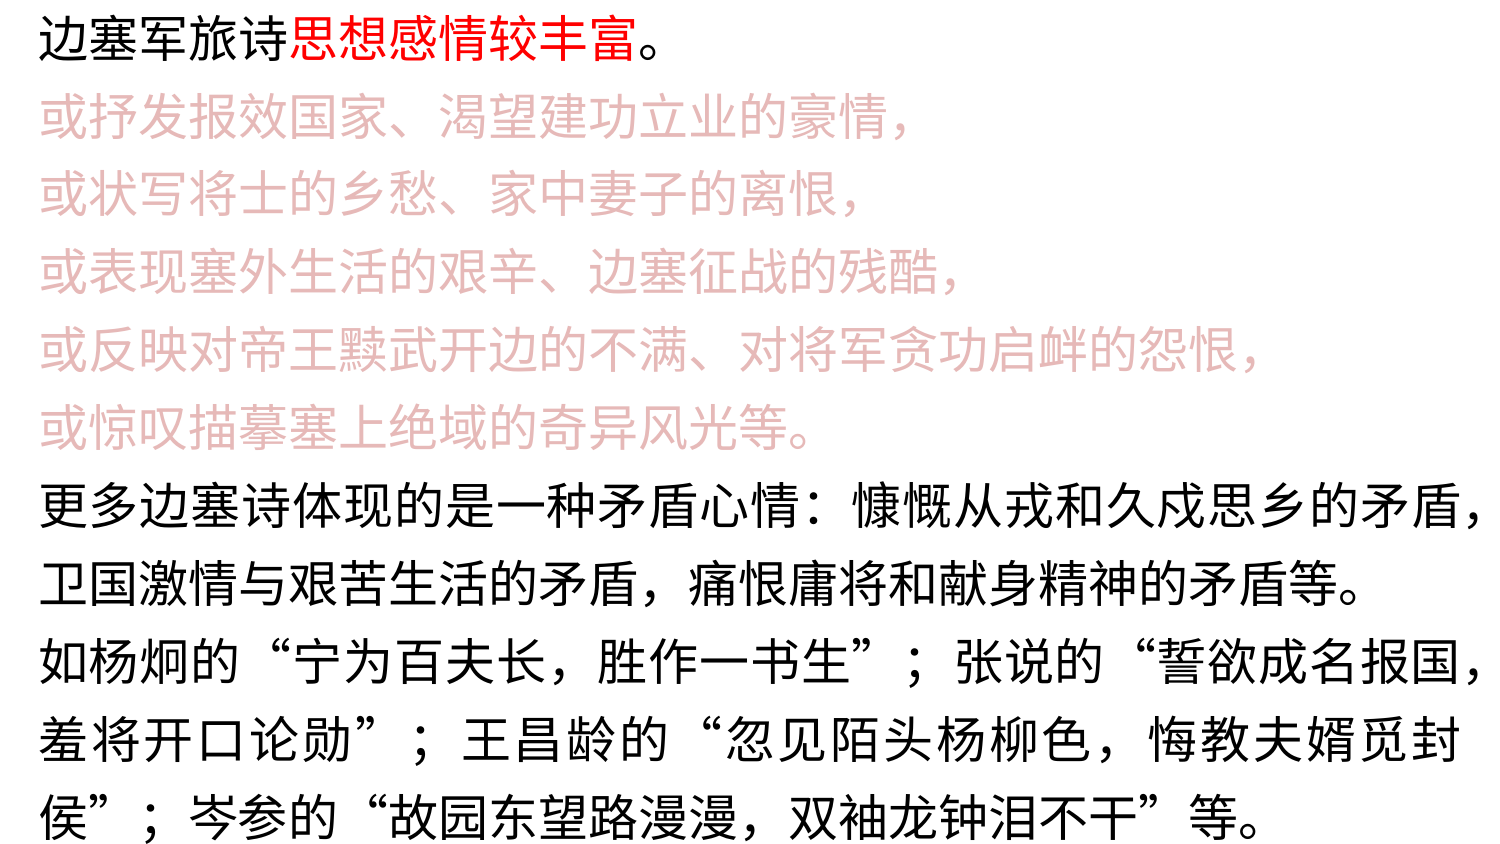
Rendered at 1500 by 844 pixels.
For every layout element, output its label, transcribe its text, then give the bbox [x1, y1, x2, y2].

text_box 边塞军旅诗思想感情较丰富。 或抒发报效国家、渴望建功立业的豪情， 或状写将士的乡愁、家中妻子的离恨， 或表现塞外生活的艰辛、边塞征战的残酷， 或反映对帝王黩武开边的不满、对将军贪功启衅的怨恨， 或惊叹描摹塞上绝域的奇异风光等。 更多边塞诗体现的是一种矛盾心情：慷慨从戎和久戍思乡的矛盾，卫国激情与艰苦生活的矛盾，痛恨庸将和献身精神的矛盾等。 如杨炯的“宁为百夫长，胜作一书生”；张说的“誓欲成名报国，羞将开口论勋”；王昌龄的“忽见陌头杨柳色，悔教夫婿觅封侯”；岑参的“故园东望路漫漫，双袖龙钟泪不干”等。 [23, 0, 1477, 844]
